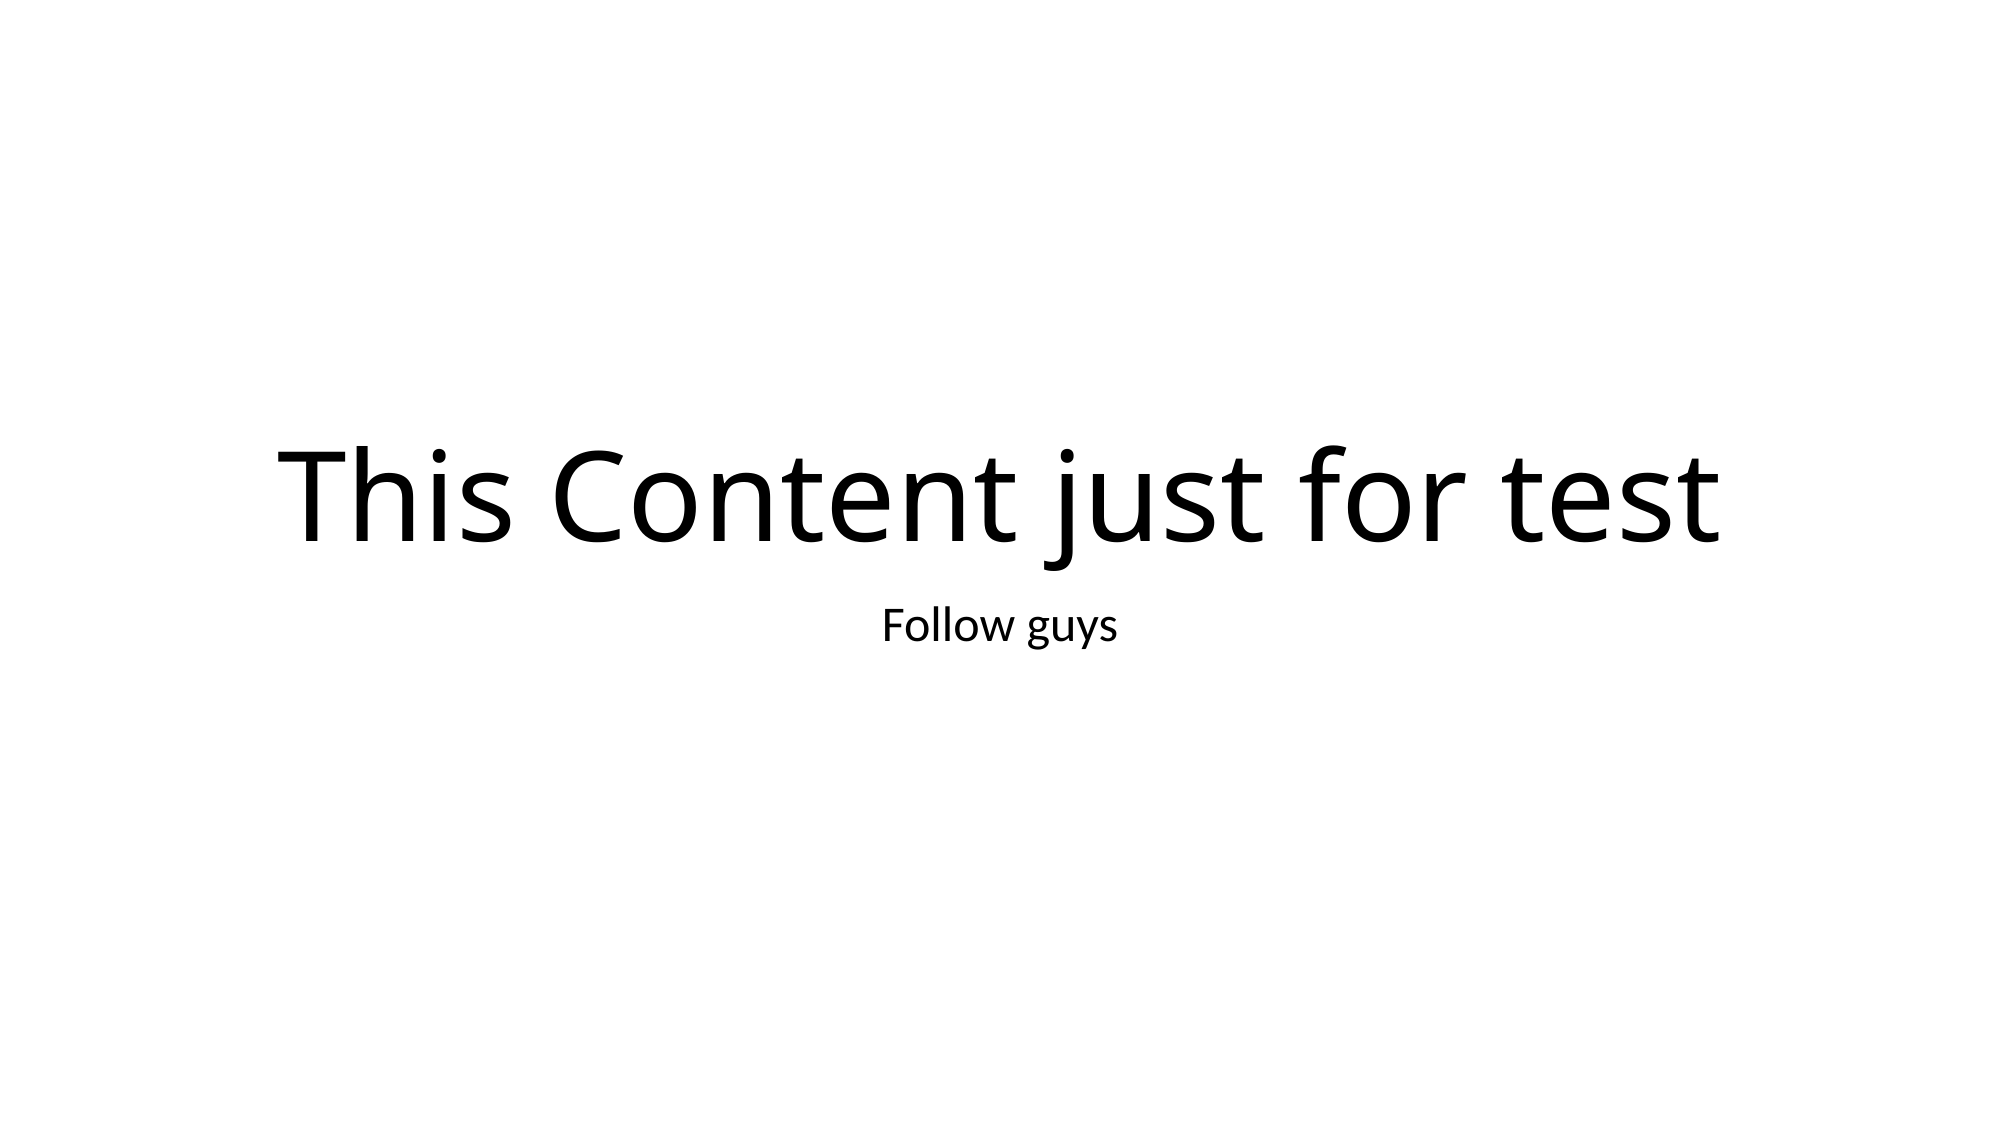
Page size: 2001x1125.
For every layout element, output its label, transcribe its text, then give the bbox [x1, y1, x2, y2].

title This Content just for test [249, 184, 1750, 576]
subtitle Follow guys [249, 590, 1750, 863]
